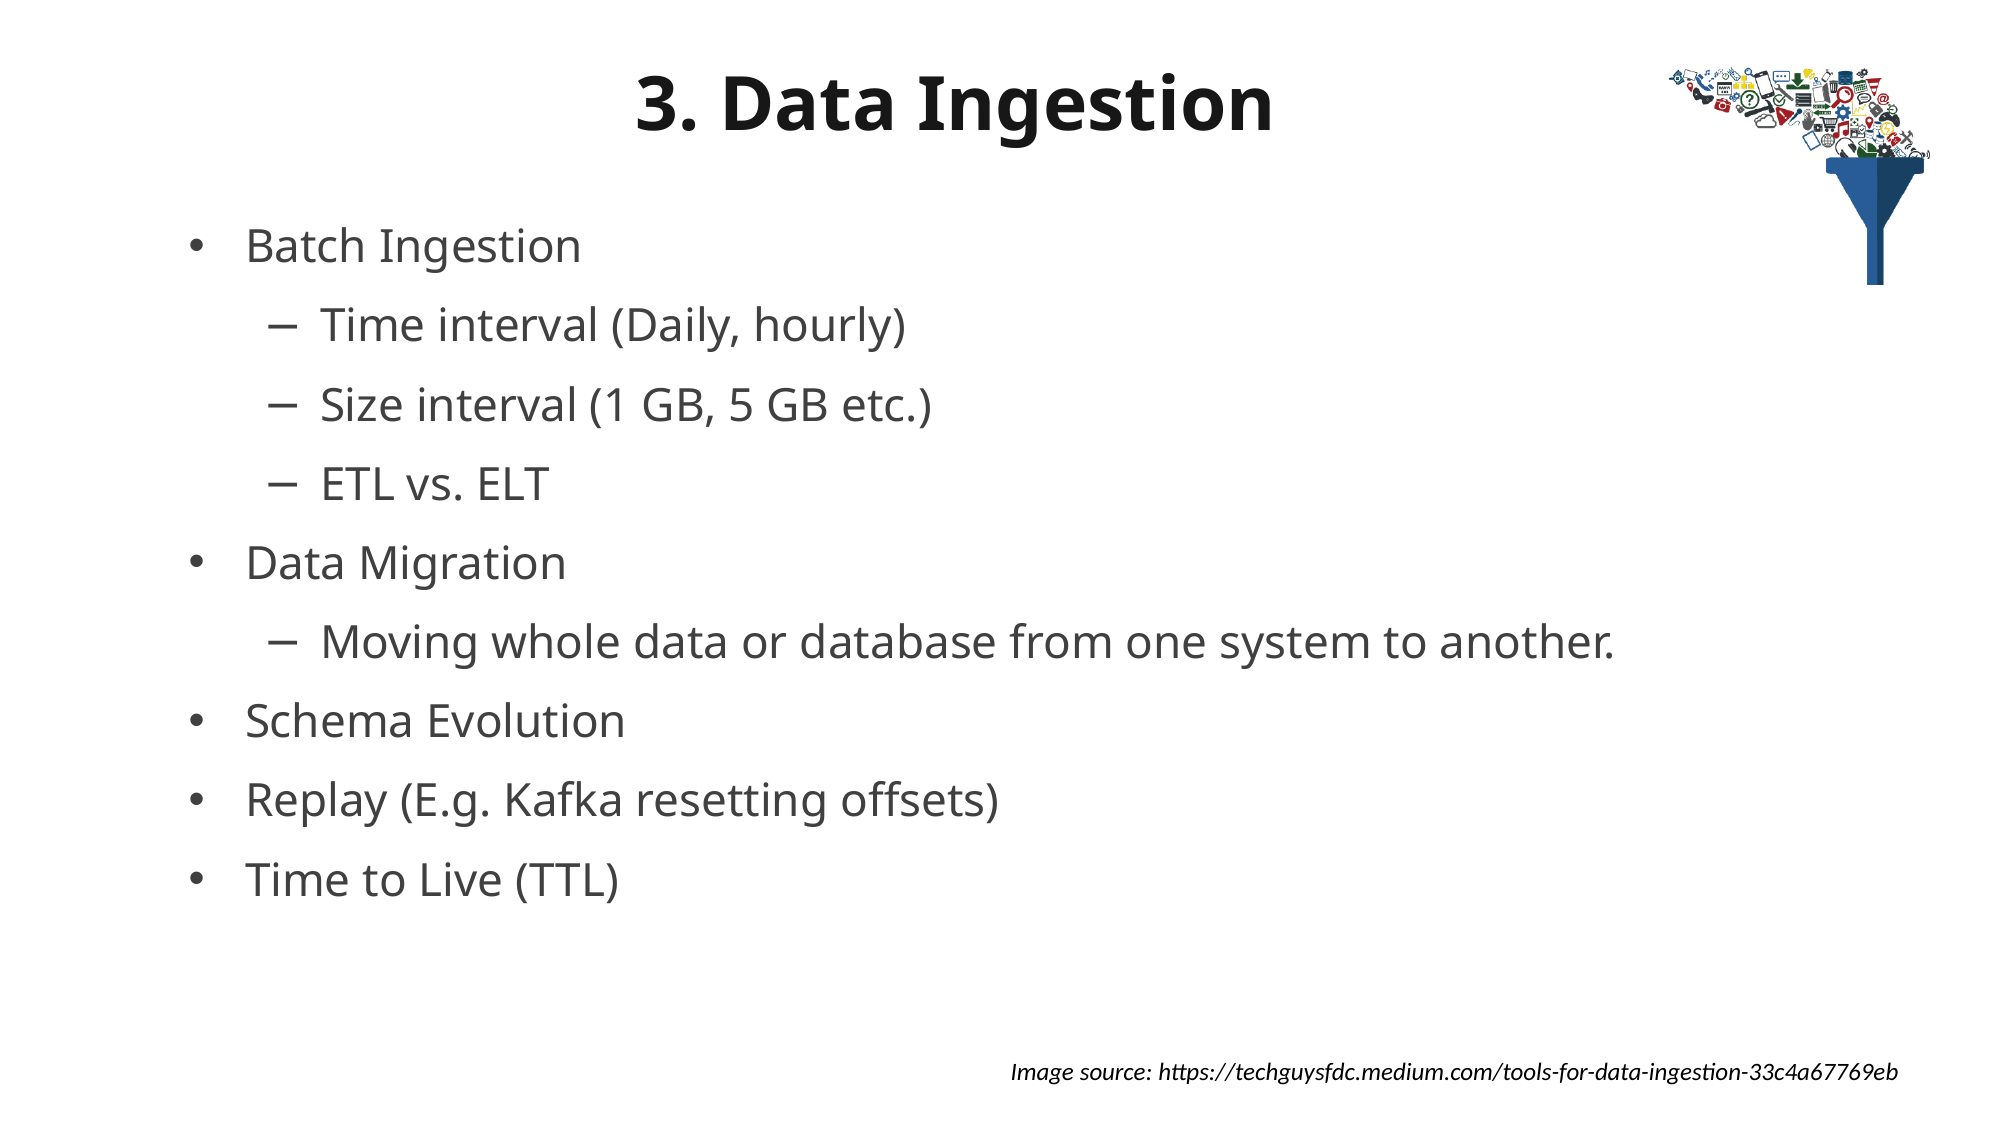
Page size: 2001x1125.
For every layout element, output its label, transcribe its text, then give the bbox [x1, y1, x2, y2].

text_box Batch Ingestion Time interval (Daily, hourly) Size interval (1 GB, 5 GB etc.) ETL vs. ELT Data Migration Moving whole data or database from one system to another. Schema Evolution Replay (E.g. Kafka resetting offsets) Time to Live (TTL) [173, 197, 1851, 913]
picture [1669, 67, 1930, 285]
title 3. Data Ingestion [140, 43, 1771, 155]
text_box Image source: https://techguysfdc.medium.com/tools-for-data-ingestion-33c4a67769eb [995, 1047, 1930, 1093]
